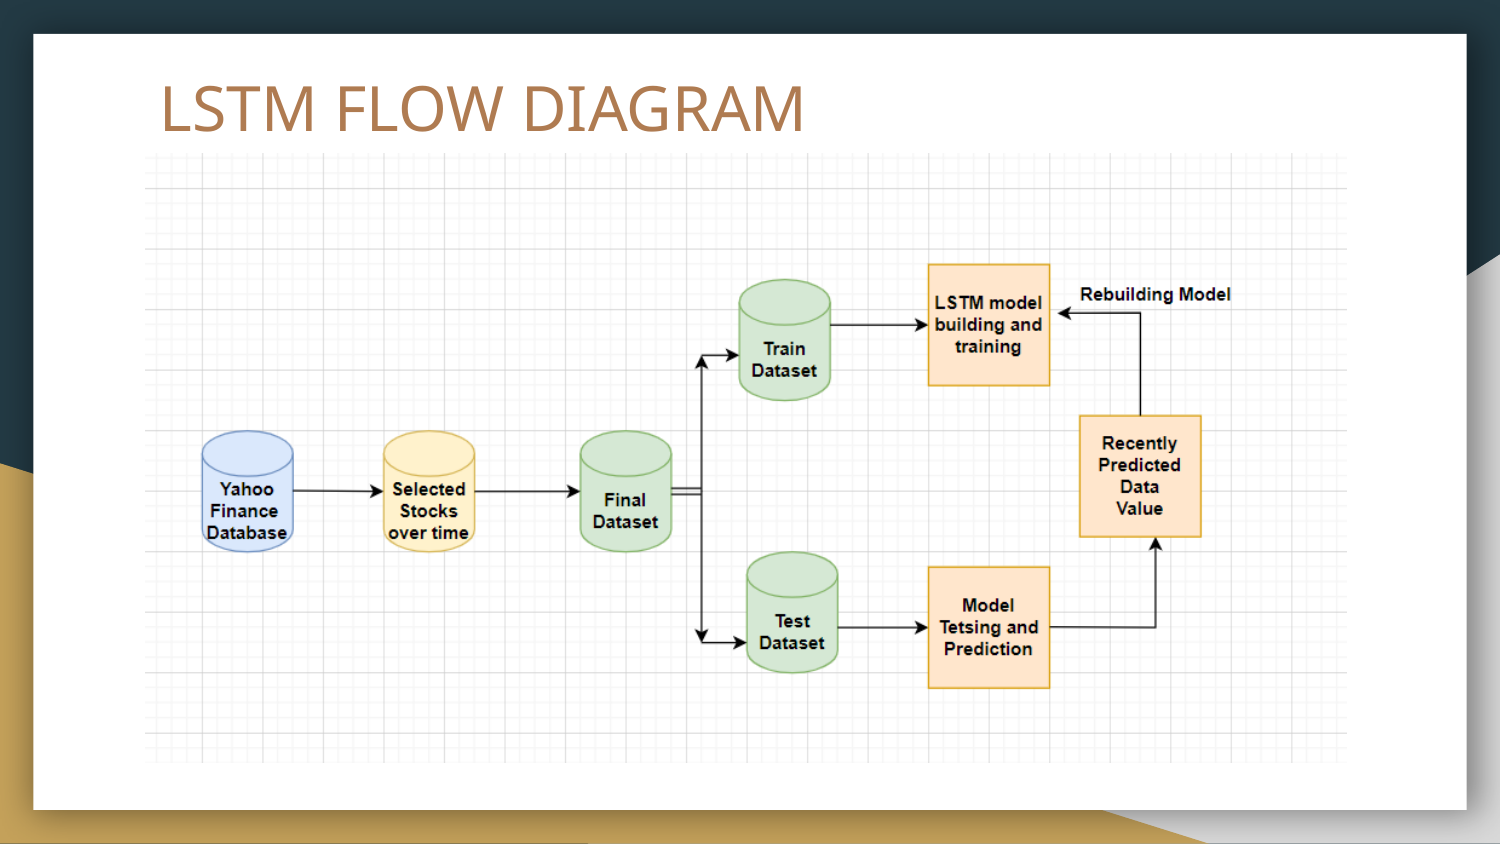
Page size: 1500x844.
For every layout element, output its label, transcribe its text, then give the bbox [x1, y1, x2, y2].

title LSTM FLOW DIAGRAM [145, 54, 1377, 211]
list LTSM FLOW DIAGRAM [1351, 326, 1500, 729]
picture [144, 152, 1347, 764]
list [0, 326, 139, 729]
